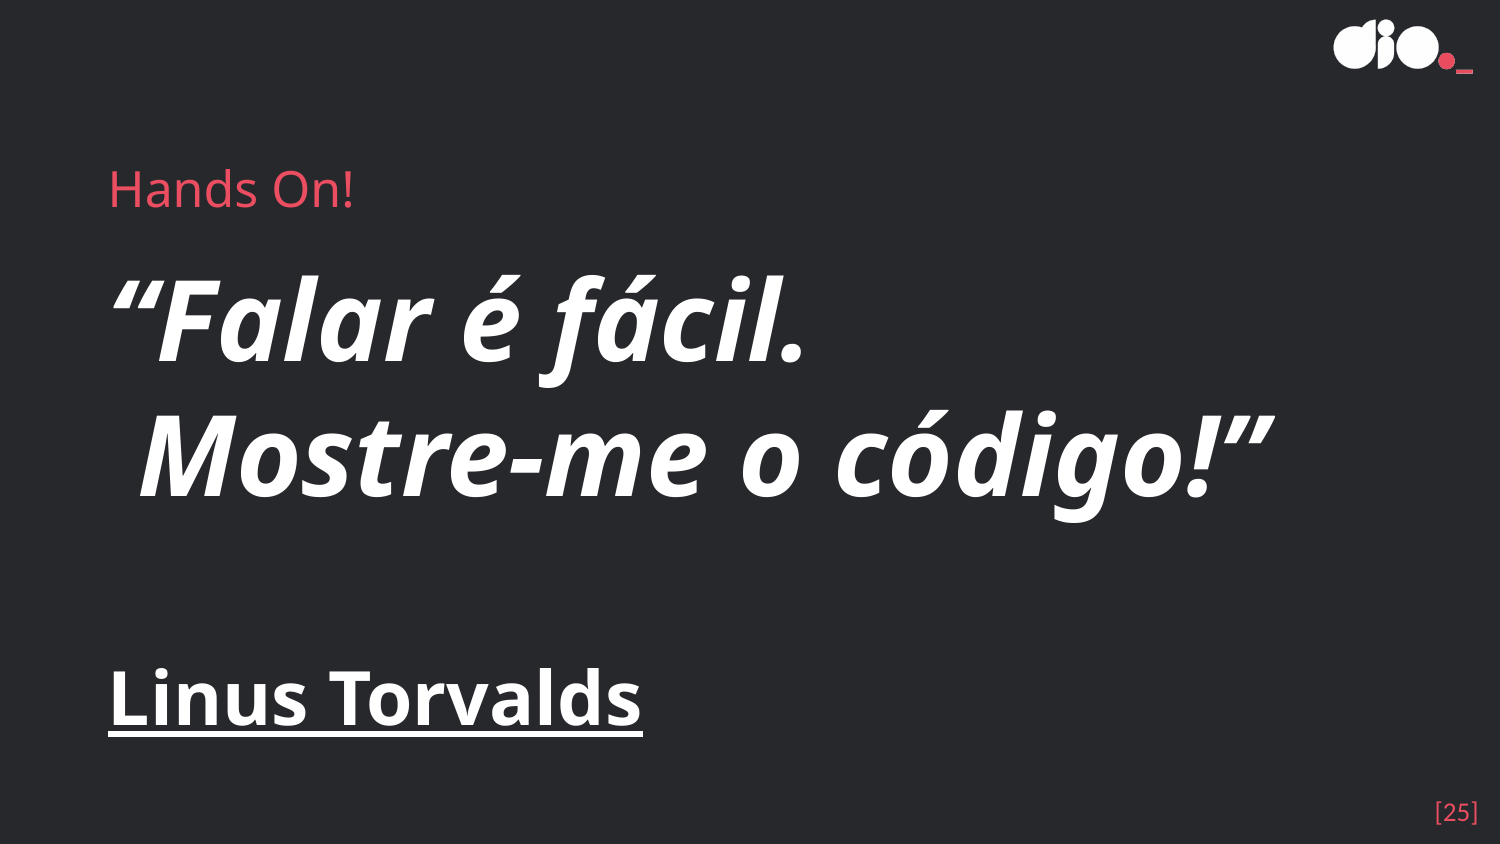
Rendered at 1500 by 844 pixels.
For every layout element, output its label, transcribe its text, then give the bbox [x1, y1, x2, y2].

text_box “Falar é fácil. Mostre-me o código!” Linus Torvalds [92, 223, 1362, 779]
picture [1332, 19, 1474, 75]
slide_number [25] [1403, 779, 1494, 844]
text_box Hands On! [92, 142, 1404, 223]
